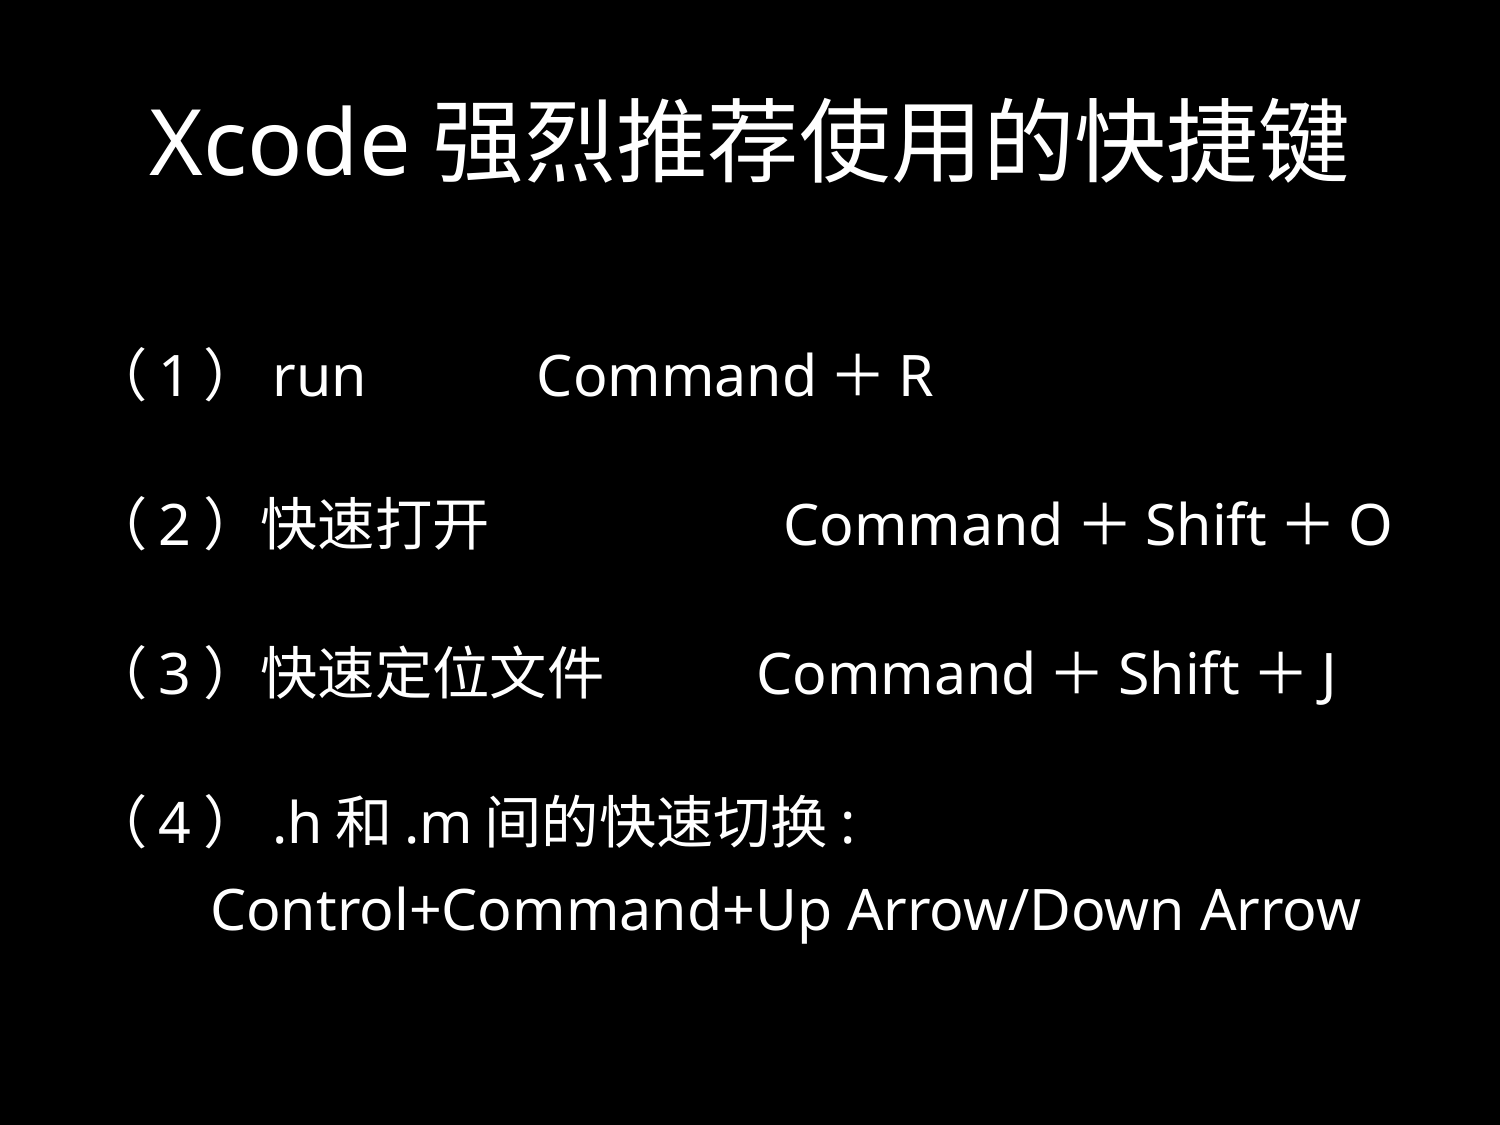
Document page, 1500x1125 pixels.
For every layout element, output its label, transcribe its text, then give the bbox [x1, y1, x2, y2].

title Xcode强烈推荐使用的快捷键 [75, 45, 1425, 233]
list （1）run Command＋R （2）快速打开 Command＋Shift＋O （3）快速定位文件 Command＋Shift＋J （4）.h和.m间的快速切换: Control+Command+Up Arrow/Down Arrow [75, 262, 1425, 1005]
